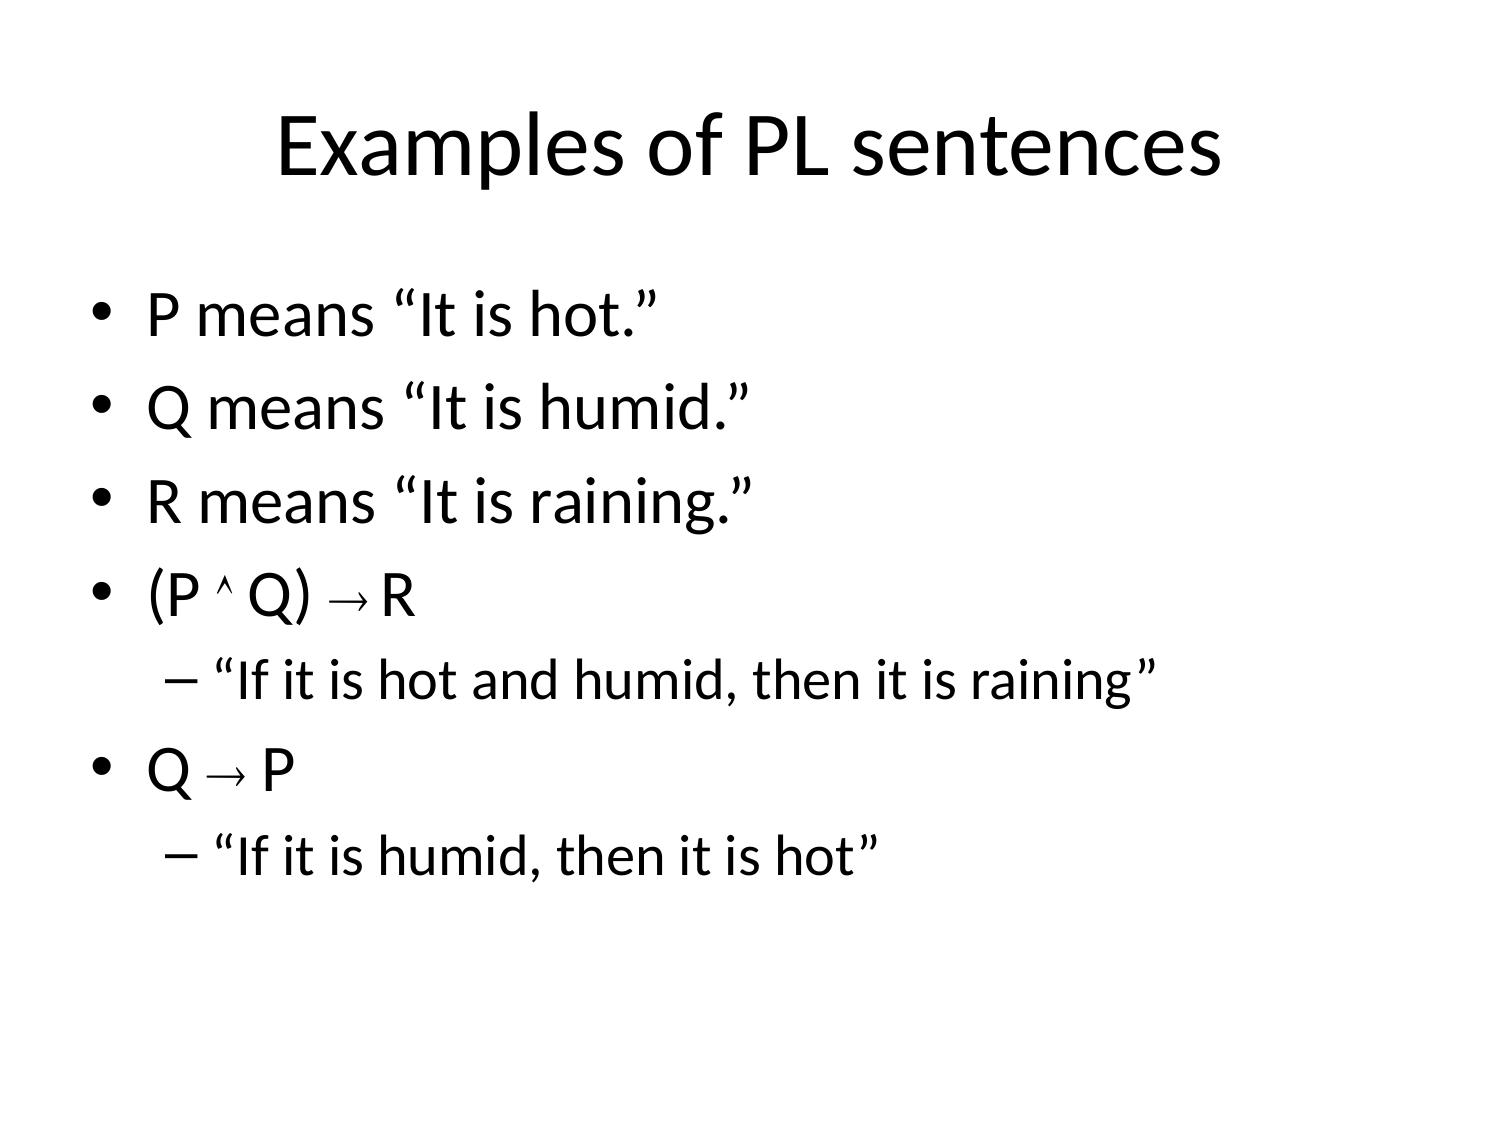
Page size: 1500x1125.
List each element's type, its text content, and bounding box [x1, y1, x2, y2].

title Examples of PL sentences [75, 45, 1425, 233]
list P means “It is hot.” Q means “It is humid.” R means “It is raining.” (P  Q)  R “If it is hot and humid, then it is raining” Q  P “If it is humid, then it is hot” [75, 262, 1425, 1005]
